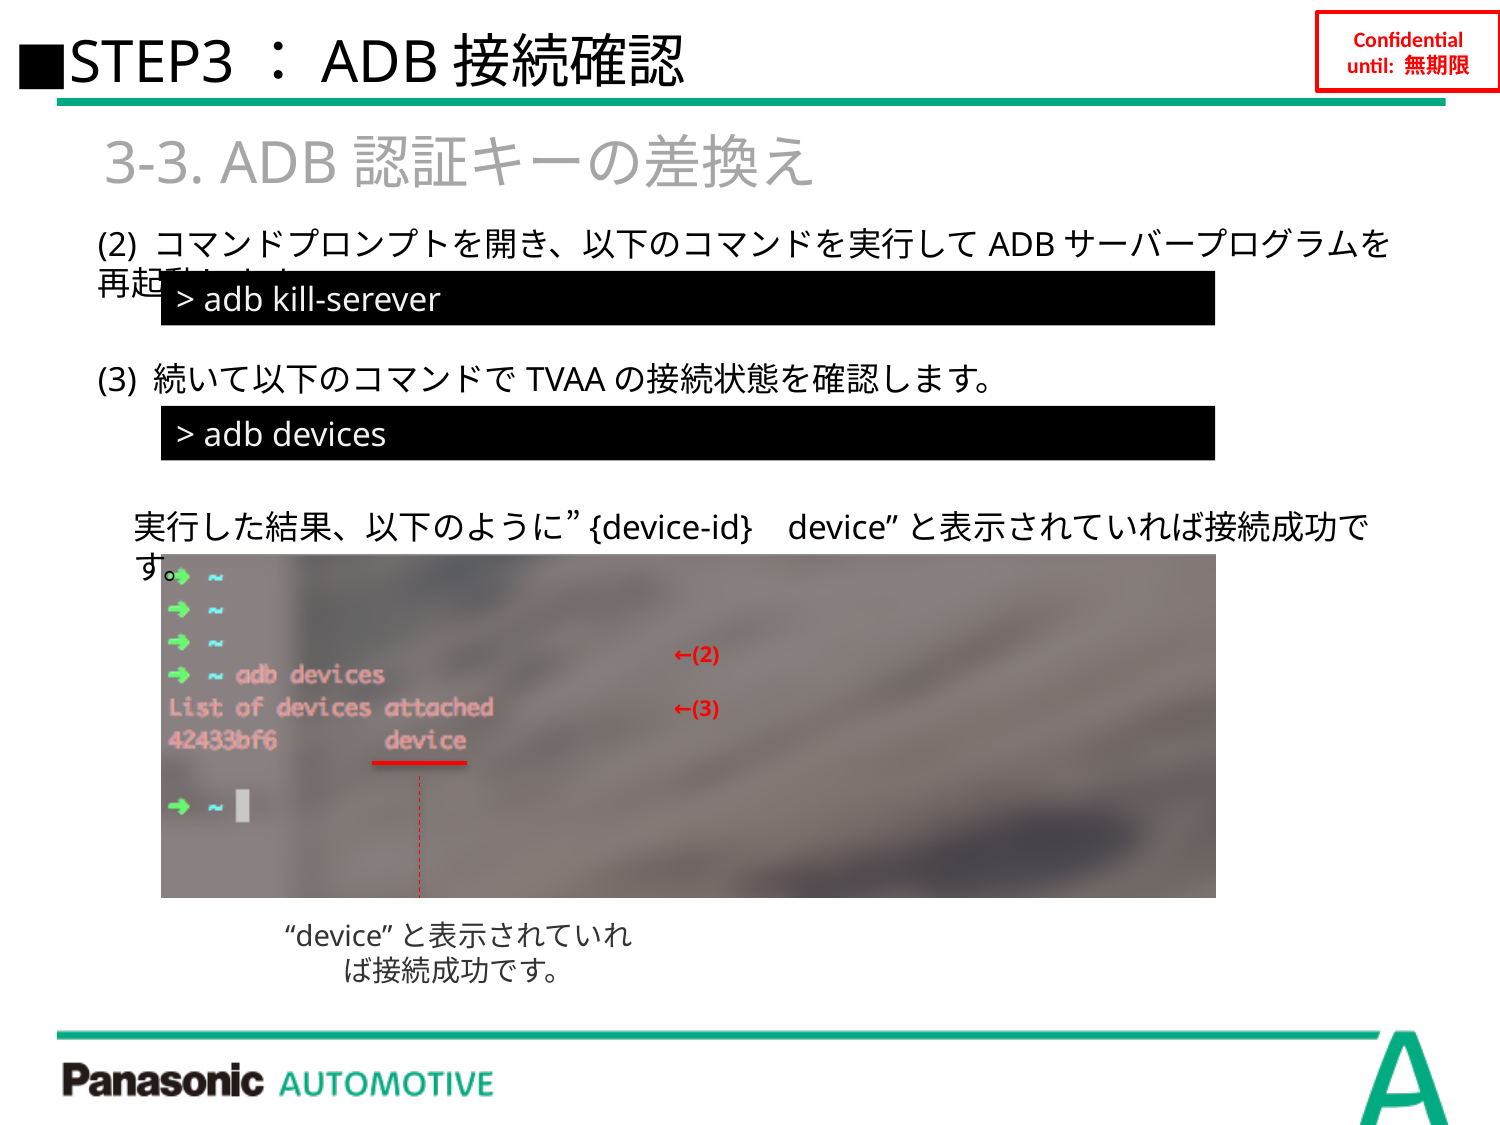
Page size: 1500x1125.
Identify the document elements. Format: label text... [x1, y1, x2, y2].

title ■STEP3：ADB接続確認 [0, 1, 1500, 118]
text_box 実行した結果、以下のように”{device-id} device”と表示されていれば接続成功です。 [118, 499, 1427, 594]
picture [160, 554, 1216, 899]
text_box 3-3. ADB認証キーの差換え [90, 117, 1424, 203]
text_box > adb kill-serever [161, 270, 1216, 326]
text_box “device”と表示されていれば接続成功です。 [265, 909, 653, 995]
text_box (3) 続いて以下のコマンドでTVAAの接続状態を確認します。 [83, 350, 1417, 405]
text_box > adb devices [161, 405, 1216, 461]
text_box (2) コマンドプロンプトを開き、以下のコマンドを実行してADBサーバープログラムを再起動します。 [83, 215, 1417, 310]
